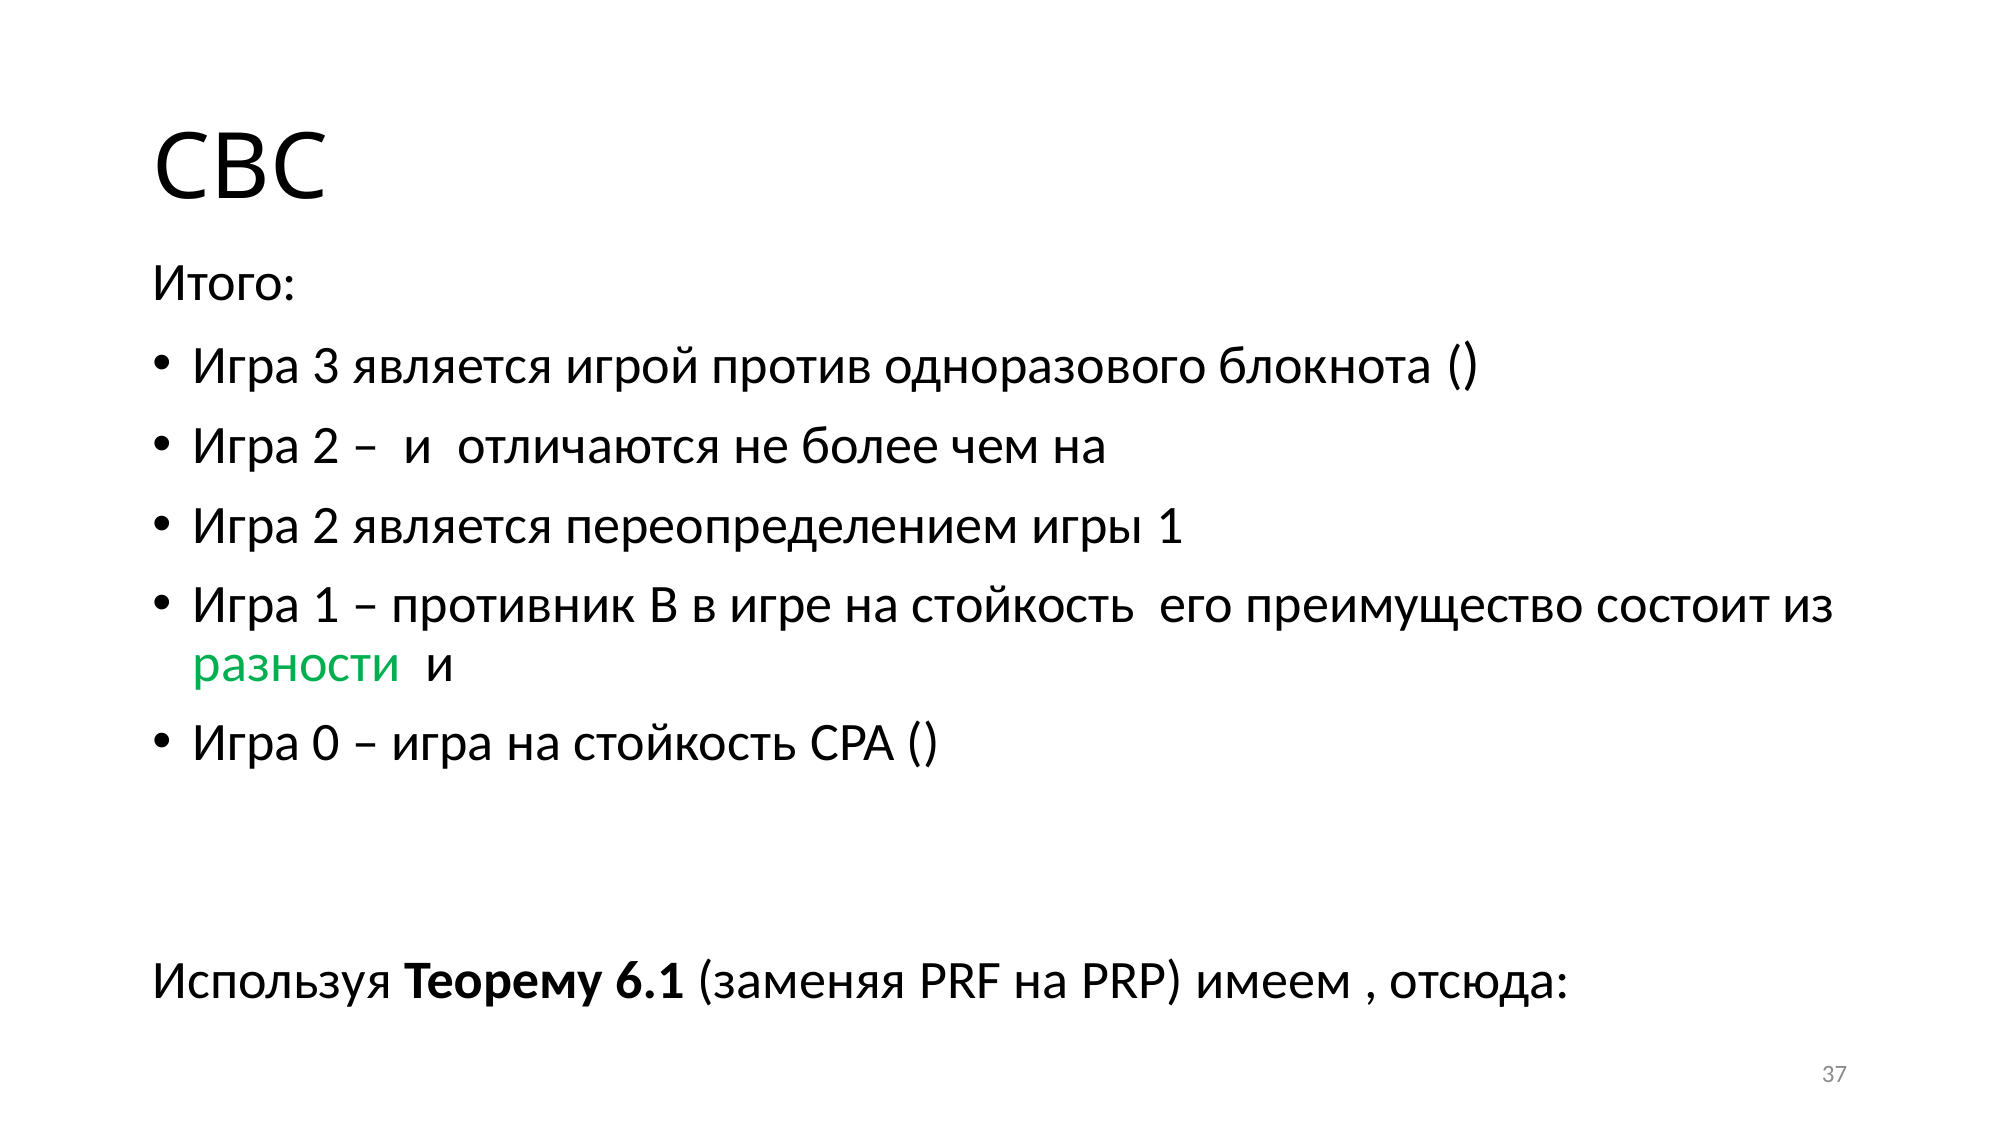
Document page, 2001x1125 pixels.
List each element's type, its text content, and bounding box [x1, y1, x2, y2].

slide_number 37 [1412, 1042, 1863, 1103]
title CBC [137, 59, 1863, 278]
